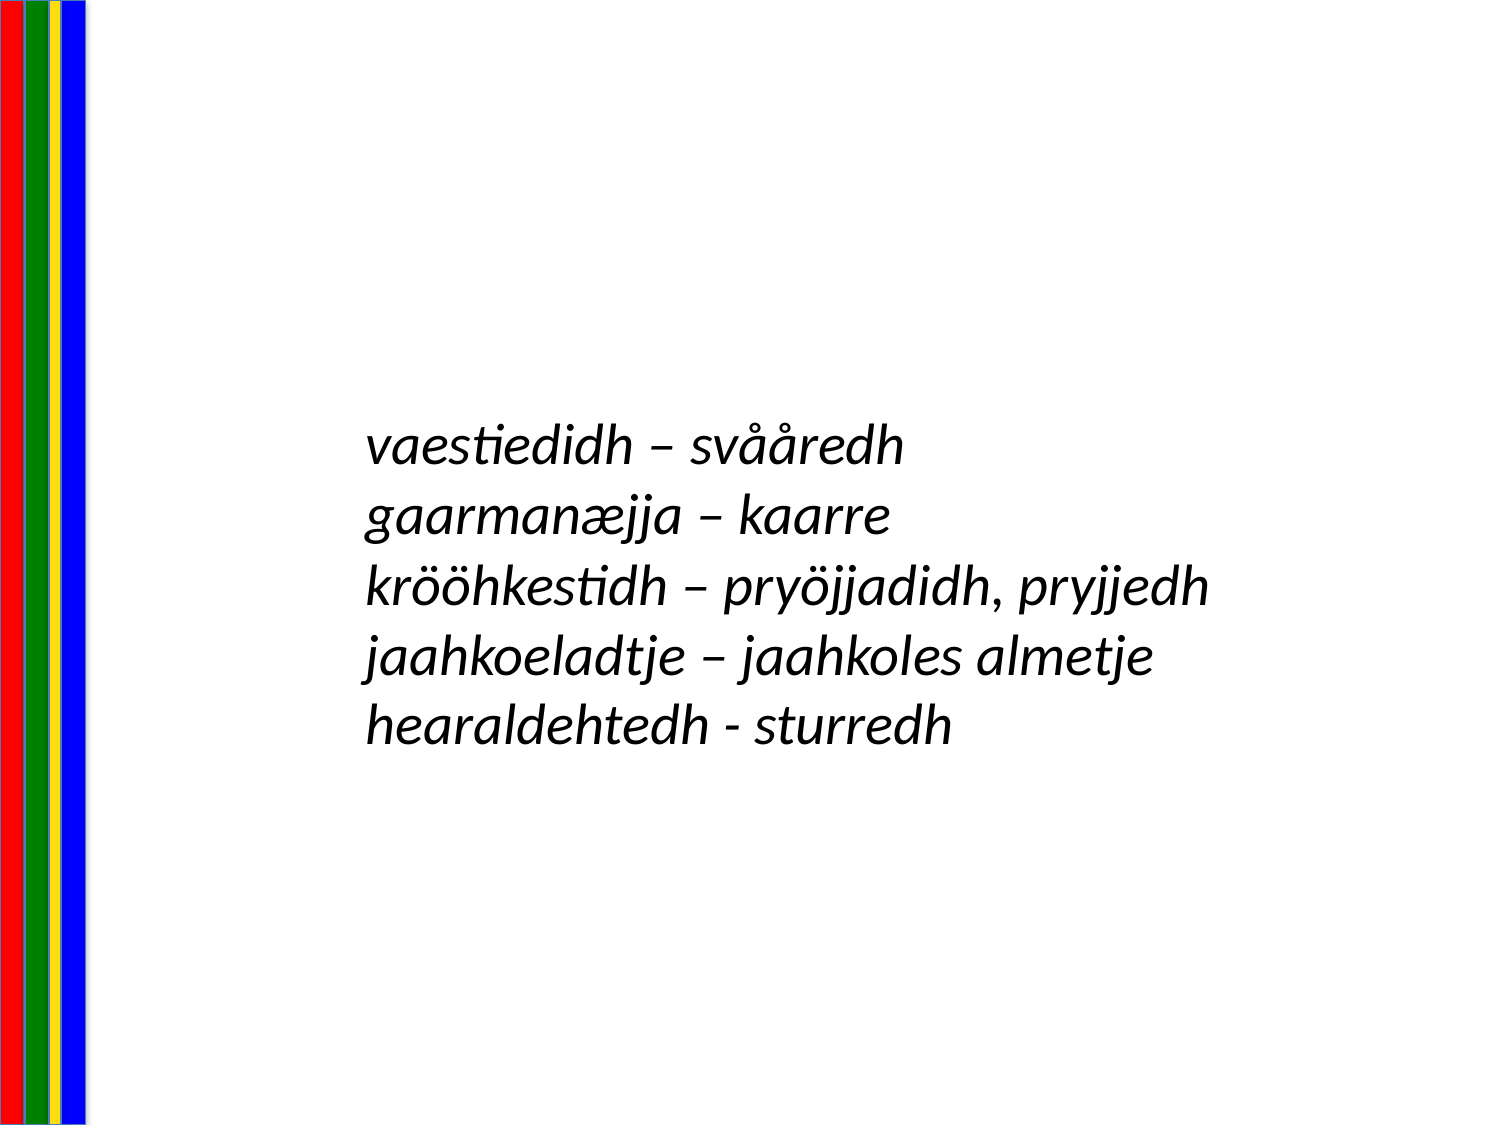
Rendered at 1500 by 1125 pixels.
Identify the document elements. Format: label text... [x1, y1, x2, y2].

text_box [24, 0, 46, 1125]
text_box [48, 0, 62, 1125]
text_box vaestiedidh – svååredh gaarmanæjja – kaarre krööhkestidh – pryöjjadidh, pryjjedh jaahkoeladtje – jaahkoles almetje hearaldehtedh - sturredh [350, 399, 1500, 809]
text_box [0, 0, 22, 1125]
text_box [63, 0, 86, 1125]
